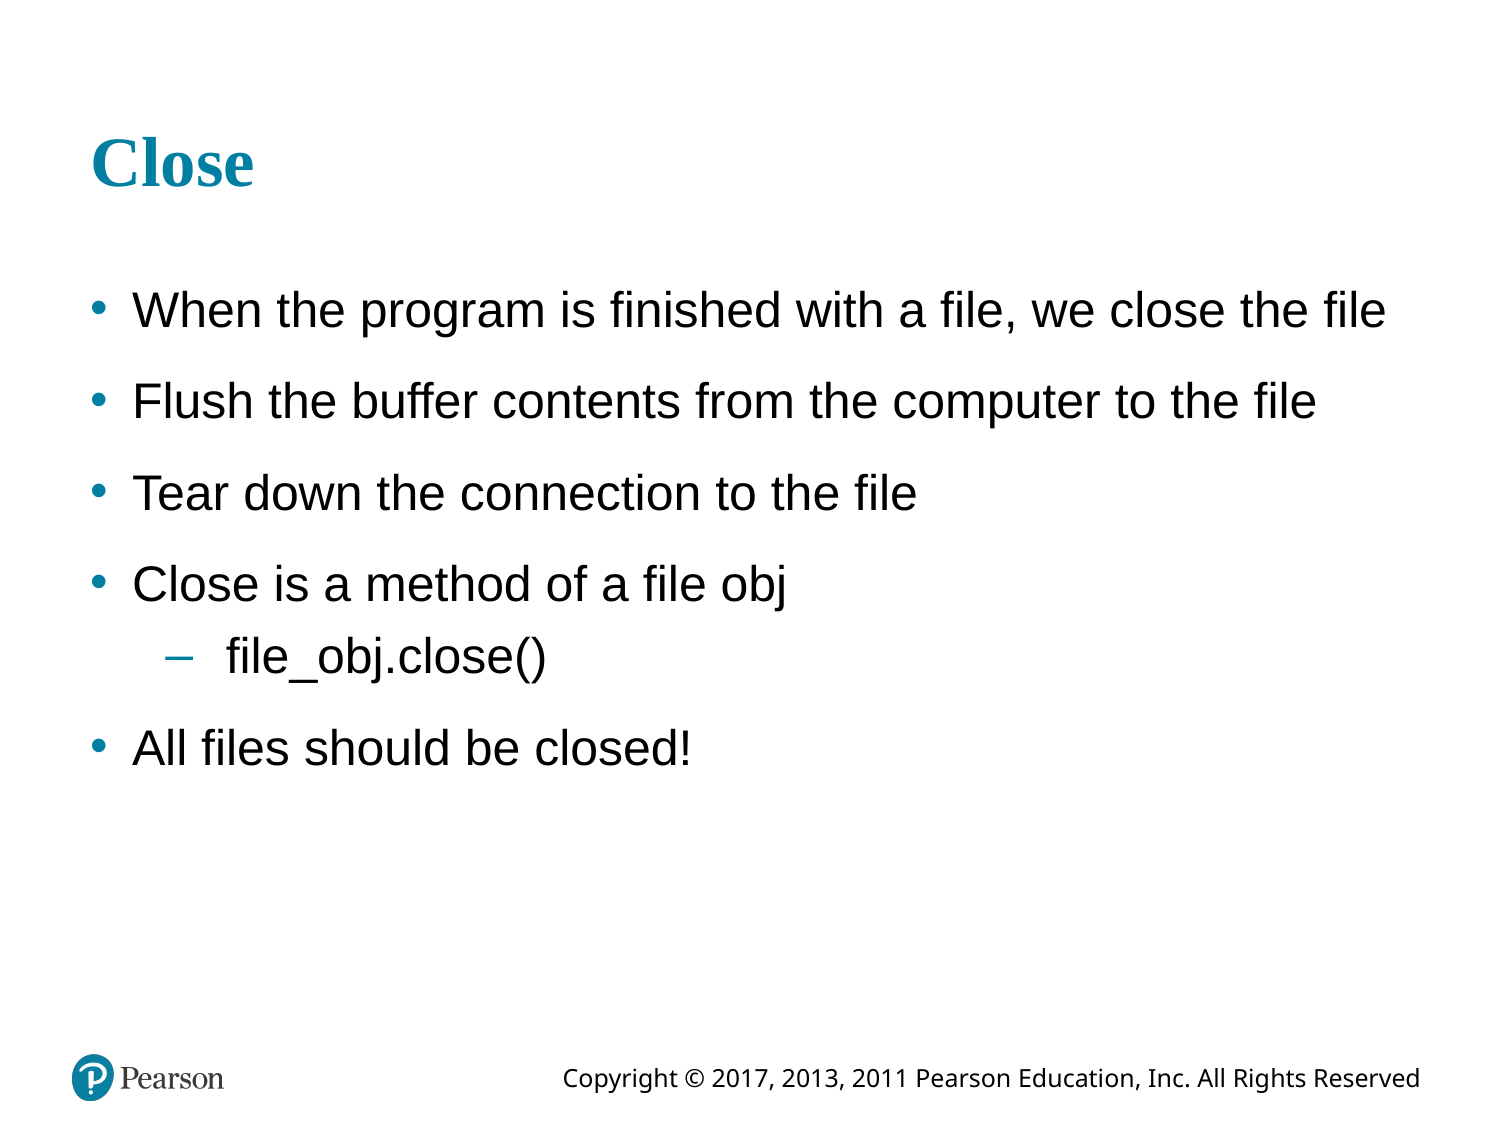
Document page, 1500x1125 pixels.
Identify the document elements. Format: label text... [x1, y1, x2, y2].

list When the program is finished with a file, we close the file Flush the buffer contents from the computer to the file Tear down the connection to the file Close is a method of a file obj file_obj.close() All files should be closed! [75, 262, 1425, 1005]
picture [80, 1063, 106, 1088]
picture [72, 1087, 83, 1101]
title Close [75, 35, 1425, 216]
picture [98, 1054, 224, 1101]
picture [72, 1054, 88, 1070]
